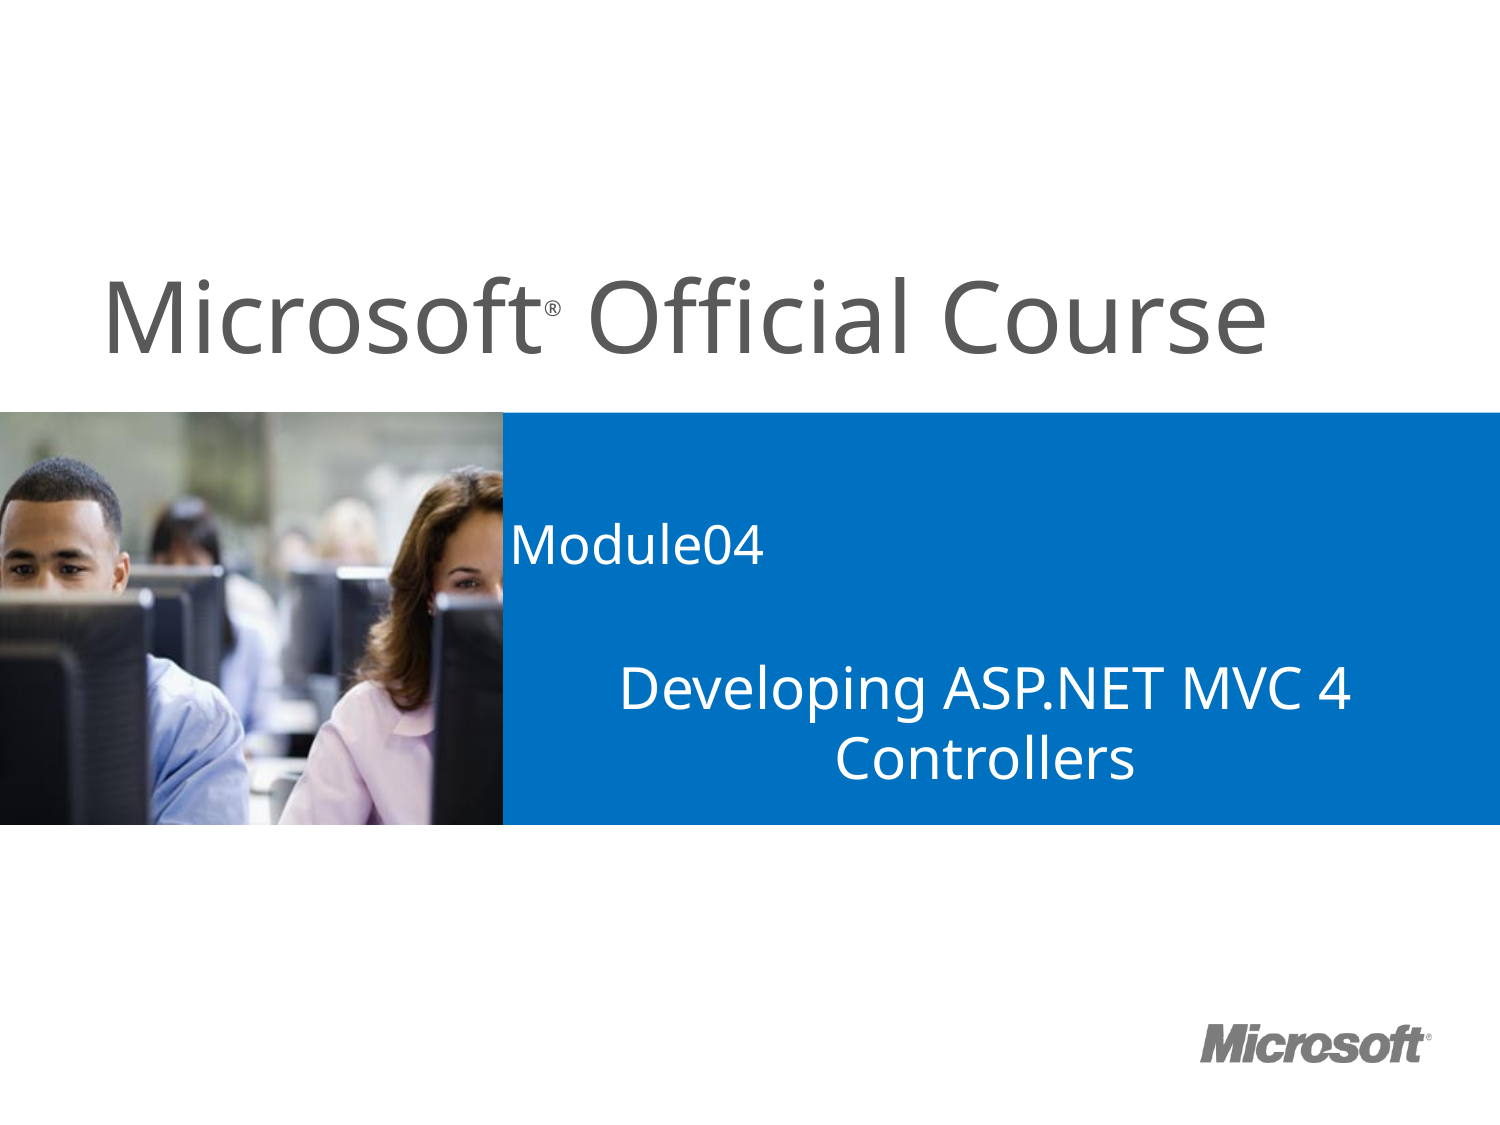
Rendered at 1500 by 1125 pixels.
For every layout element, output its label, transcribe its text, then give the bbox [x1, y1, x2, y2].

subtitle Developing ASP.NET MVC 4 Controllers [511, 643, 1460, 826]
picture [0, 412, 503, 825]
title Module04 [509, 519, 1451, 576]
